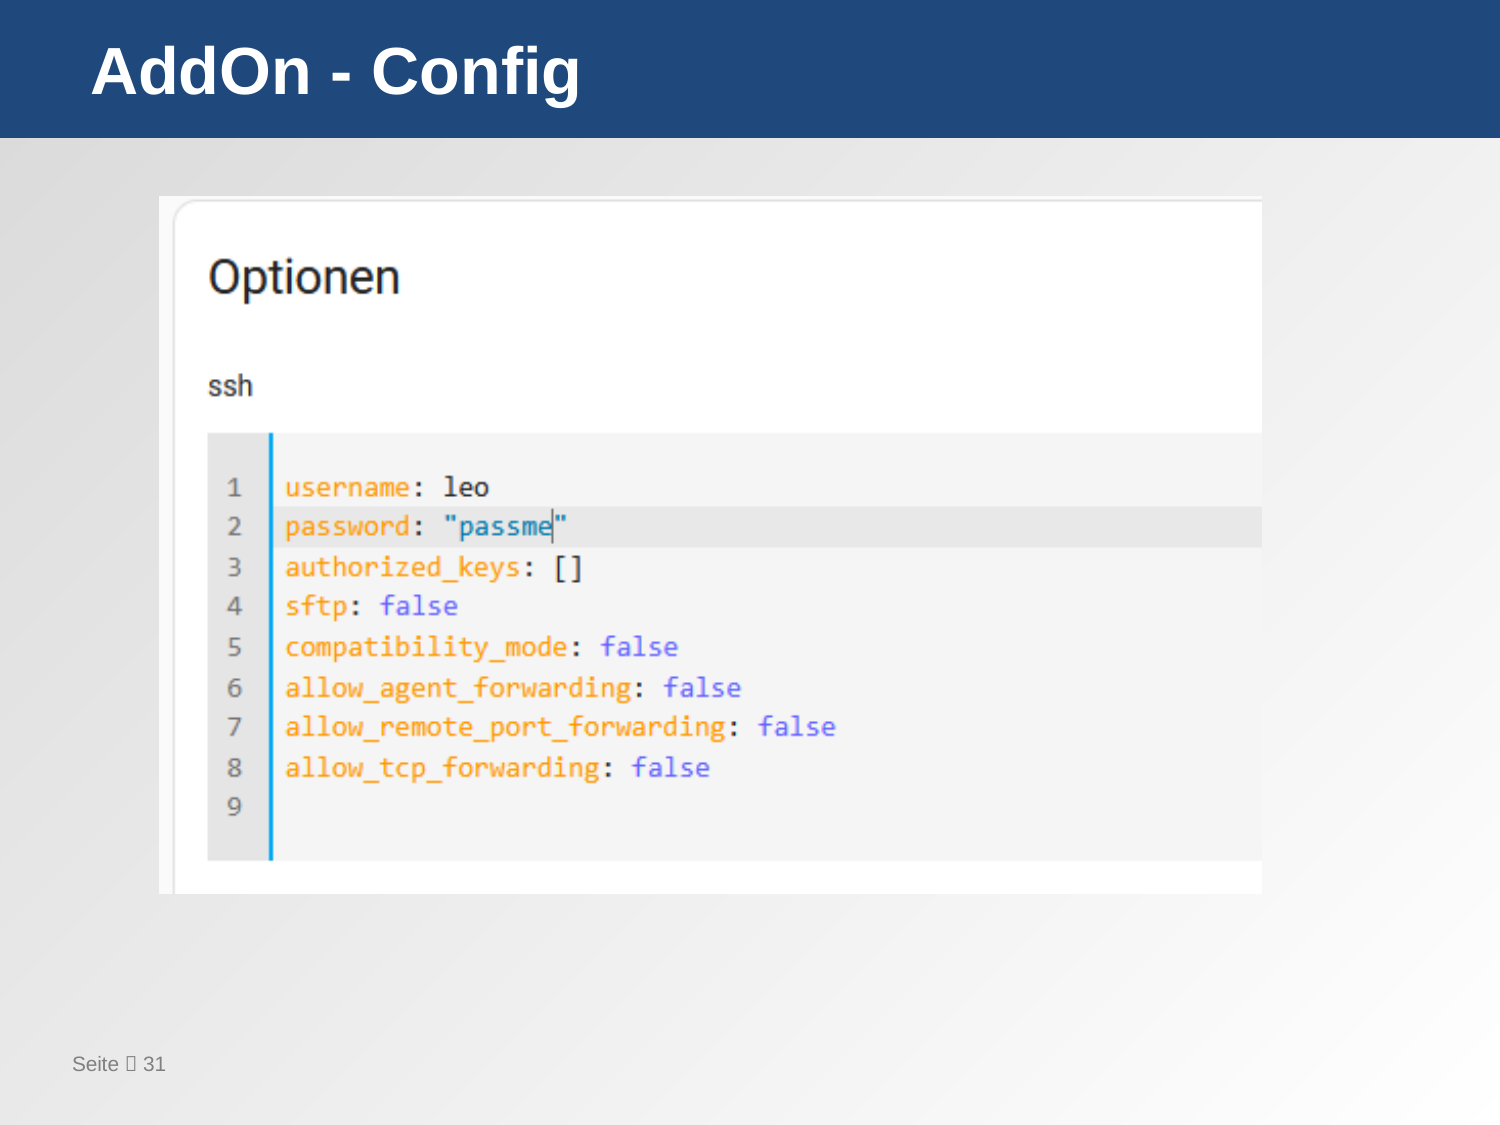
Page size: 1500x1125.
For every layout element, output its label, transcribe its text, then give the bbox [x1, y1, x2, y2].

title AddOn - Config [75, 20, 1425, 208]
picture [159, 195, 1262, 894]
